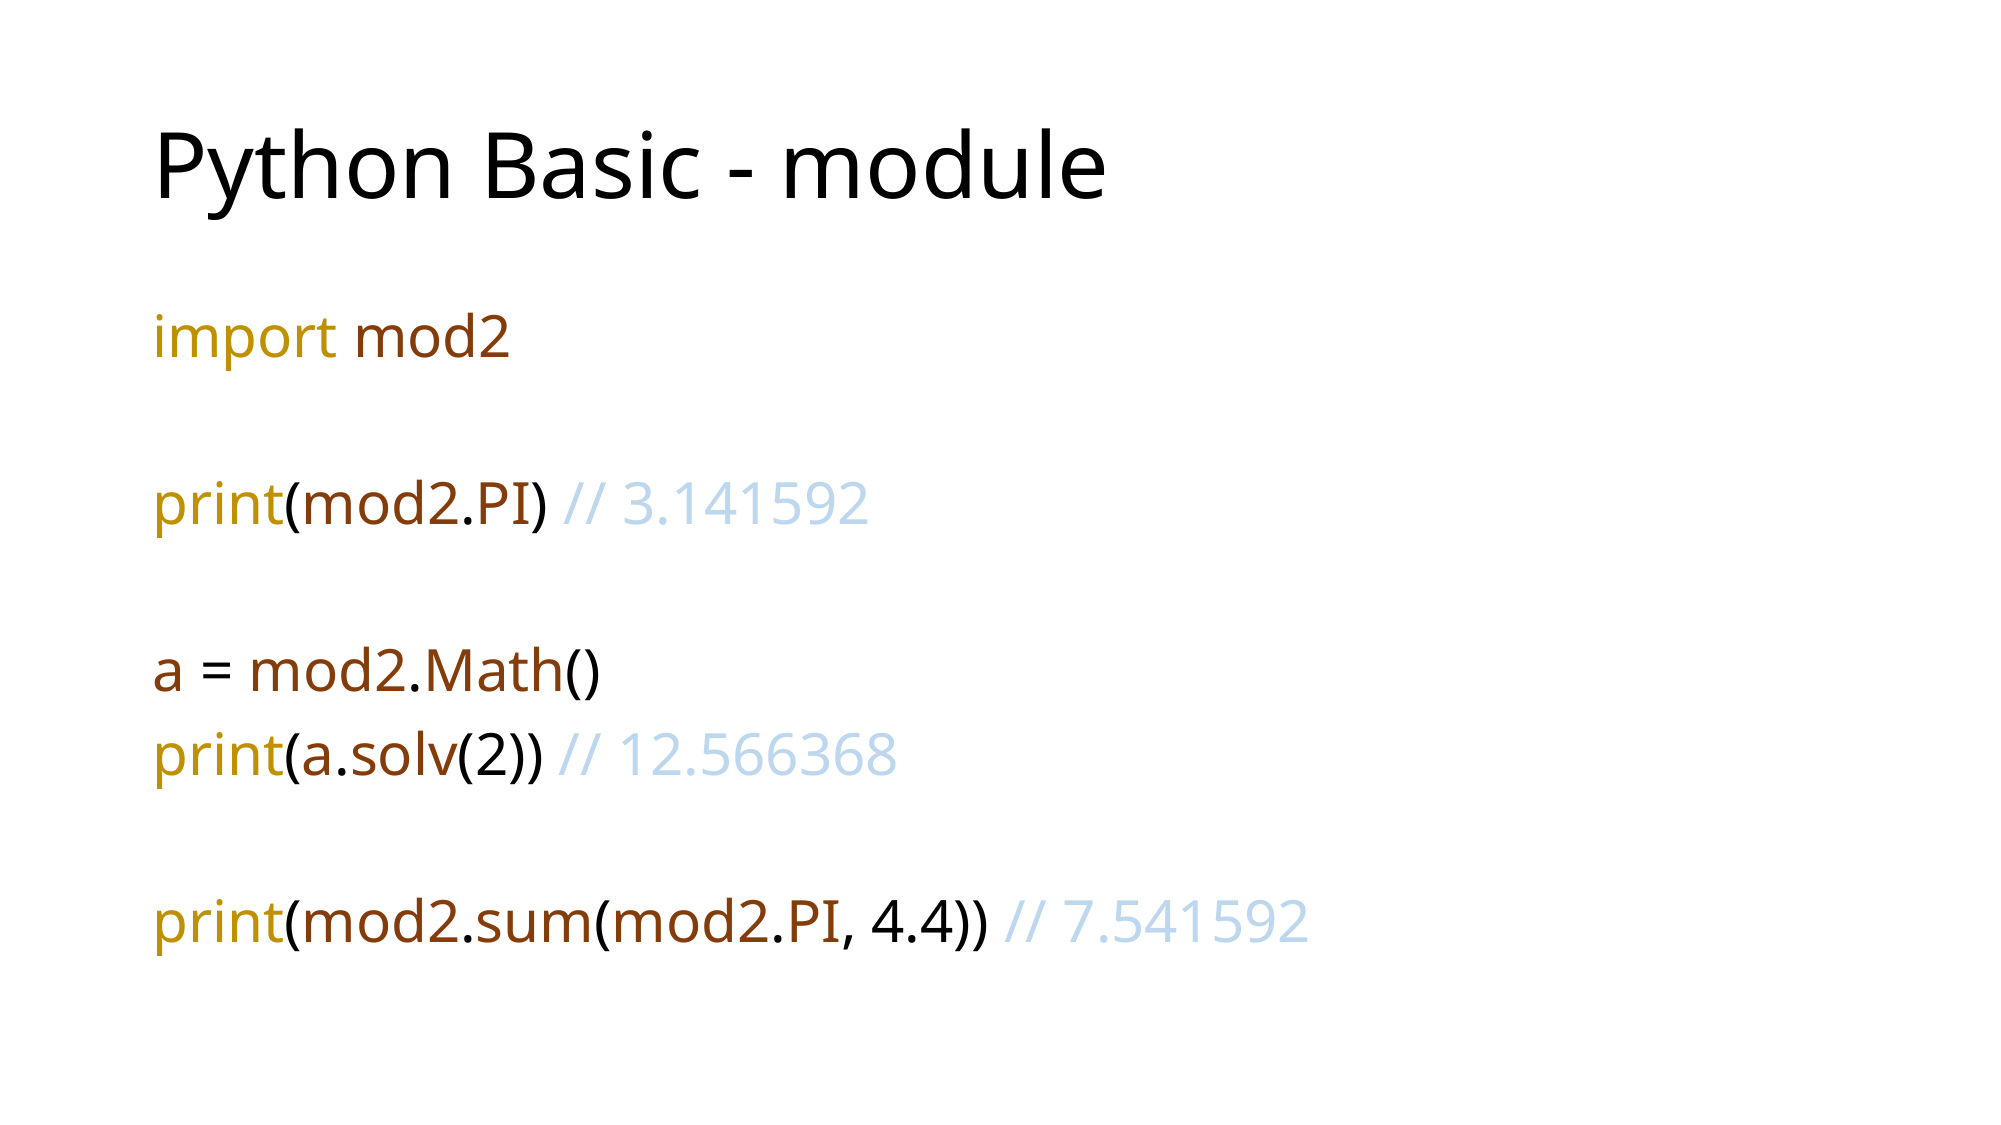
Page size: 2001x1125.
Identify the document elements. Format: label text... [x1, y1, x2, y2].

title Python Basic - module [137, 59, 1863, 278]
list import mod2 print(mod2.PI) // 3.141592 a = mod2.Math() print(a.solv(2)) // 12.566368 print(mod2.sum(mod2.PI, 4.4)) // 7.541592 [137, 299, 1863, 1014]
